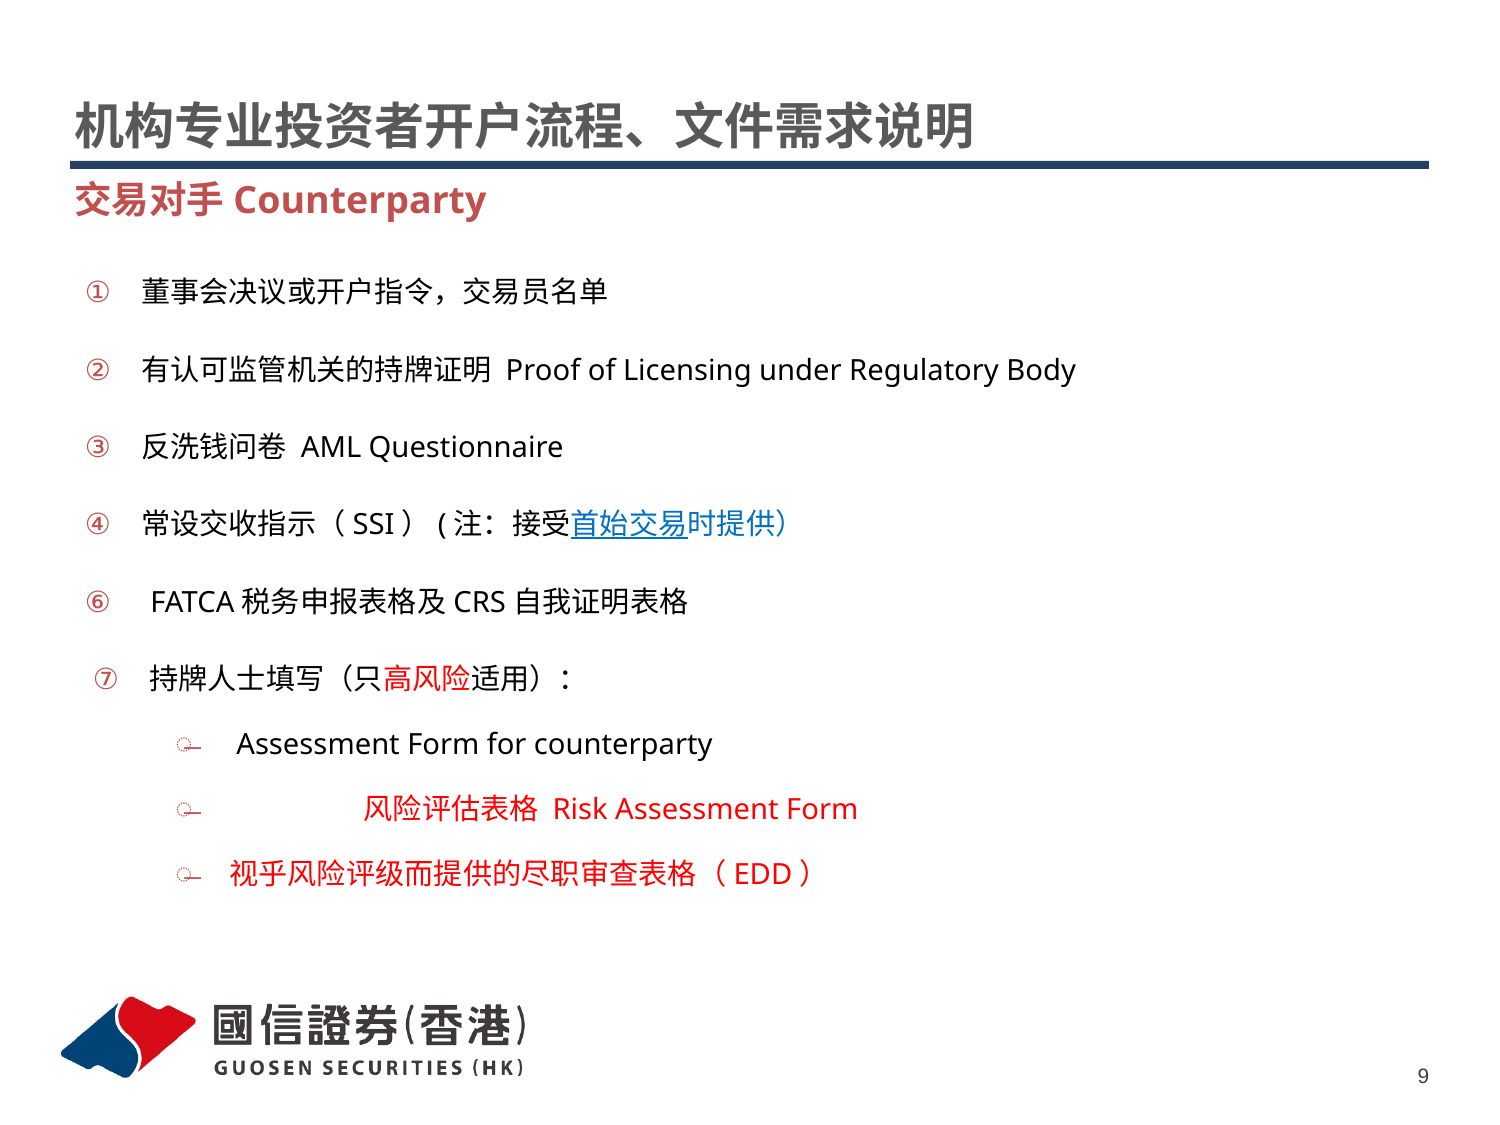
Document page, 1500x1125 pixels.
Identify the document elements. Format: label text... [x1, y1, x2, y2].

list 董事会决议或开户指令，交易员名单 有认可监管机关的持牌证明 Proof of Licensing under Regulatory Body 反洗钱问卷 AML Questionnaire 常设交收指示（SSI）(注：接受首始交易时提供） FATCA税务申报表格及CRS自我证明表格 持牌人士填写（只高风险适用）： Assessment Form for counterparty 风险评估表格 Risk Assessment Form 视乎风险评级而提供的尽职审查表格（EDD） [71, 243, 1429, 894]
list 交易对手Counterparty [71, 169, 1429, 243]
picture [53, 985, 538, 1096]
title 机构专业投资者开户流程、文件需求说明 [71, 44, 1429, 161]
